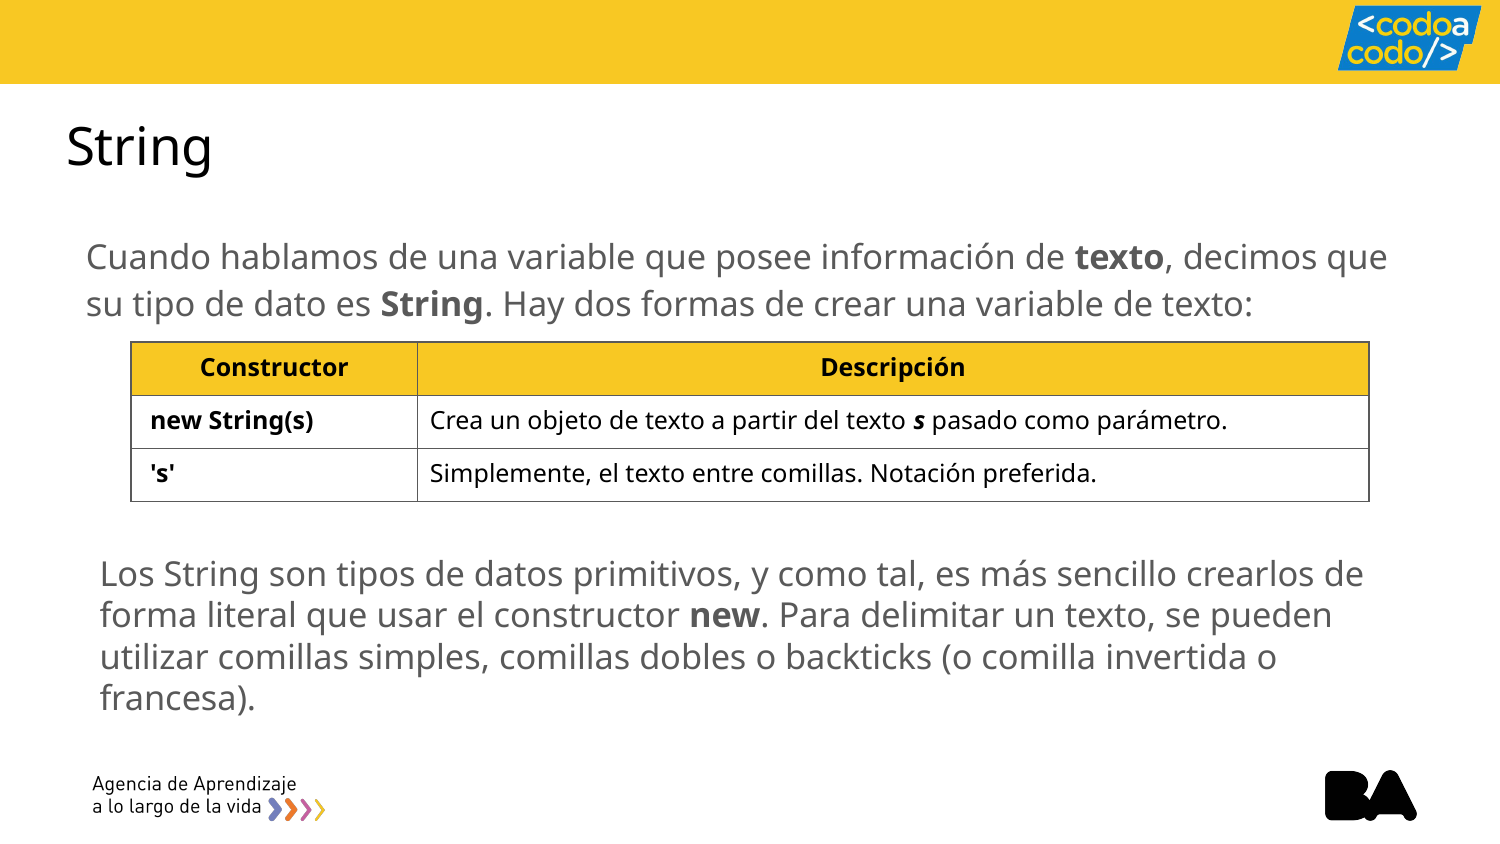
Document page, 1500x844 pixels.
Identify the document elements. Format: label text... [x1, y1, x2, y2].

table_cell Crea un objeto de texto a partir del texto s pasado como parámetro. [418, 396, 1368, 448]
table_header Constructor [132, 343, 417, 395]
table_header Descripción [418, 343, 1368, 395]
picture [1325, 770, 1417, 821]
picture [70, 759, 344, 835]
table_cell new String(s) [132, 396, 417, 448]
table_cell Simplemente, el texto entre comillas. Notación preferida. [418, 449, 1368, 501]
title String [51, 98, 1446, 192]
text_box Los String son tipos de datos primitivos, y como tal, es más sencillo crearlos de forma literal que usar el constructor new. Para delimitar un texto, se pueden utilizar comillas simples, comillas dobles o backticks (o comilla invertida o francesa). [84, 537, 1430, 733]
table_cell 's' [132, 449, 417, 501]
list Cuando hablamos de una variable que posee información de texto, decimos que su tipo de dato es String. Hay dos formas de crear una variable de texto: [70, 214, 1430, 759]
picture [1337, 5, 1482, 71]
